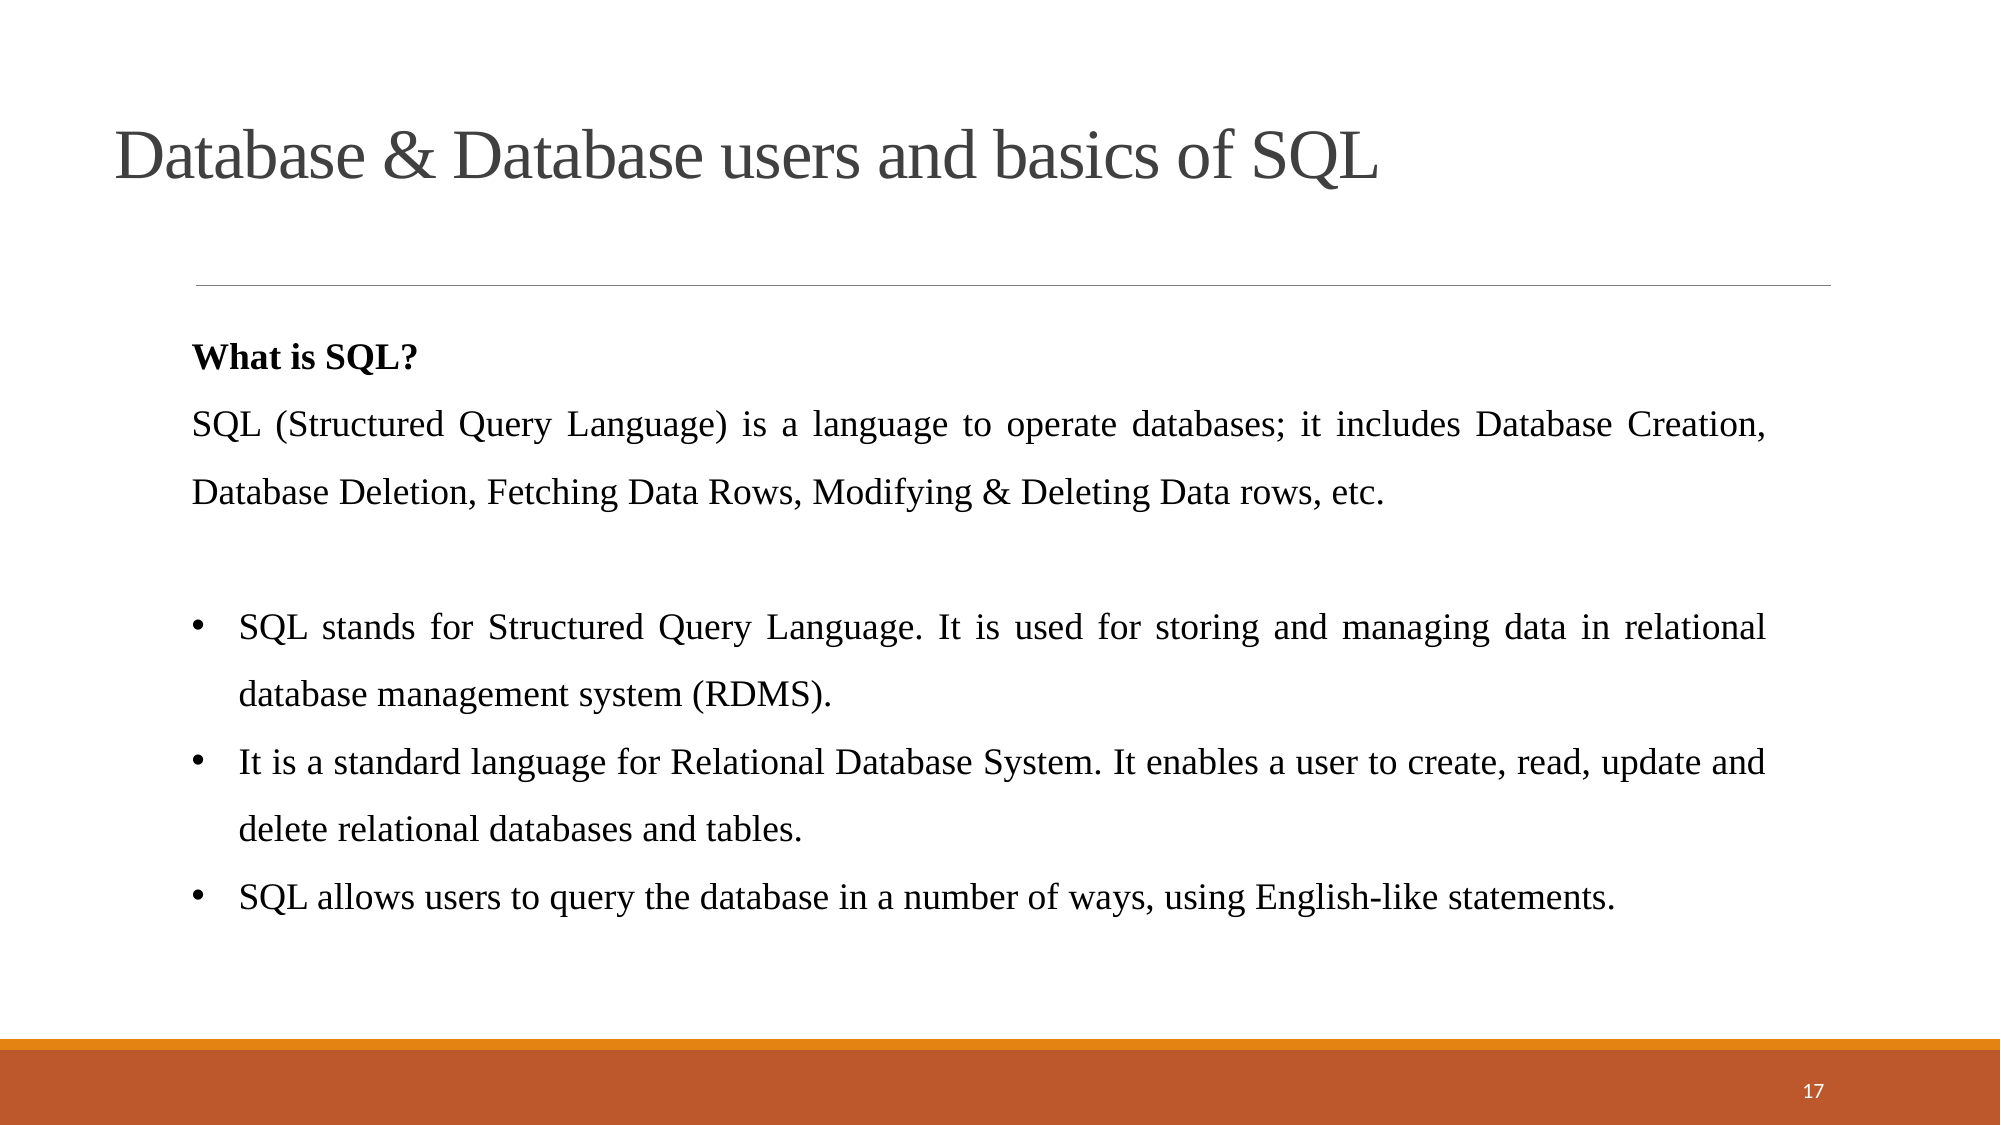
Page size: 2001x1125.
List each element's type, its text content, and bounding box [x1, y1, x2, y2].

slide_number 17 [1624, 1059, 1840, 1120]
text_box What is SQL? SQL (Structured Query Language) is a language to operate databases; it includes Database Creation, Database Deletion, Fetching Data Rows, Modifying & Deleting Data rows, etc. SQL stands for Structured Query Language. It is used for storing and managing data in relational database management system (RDMS). It is a standard language for Relational Database System. It enables a user to create, read, update and delete relational databases and tables. SQL allows users to query the database in a number of ways, using English-like statements. [176, 301, 1784, 925]
text_box Database & Database users and basics of SQL [99, 59, 1946, 201]
